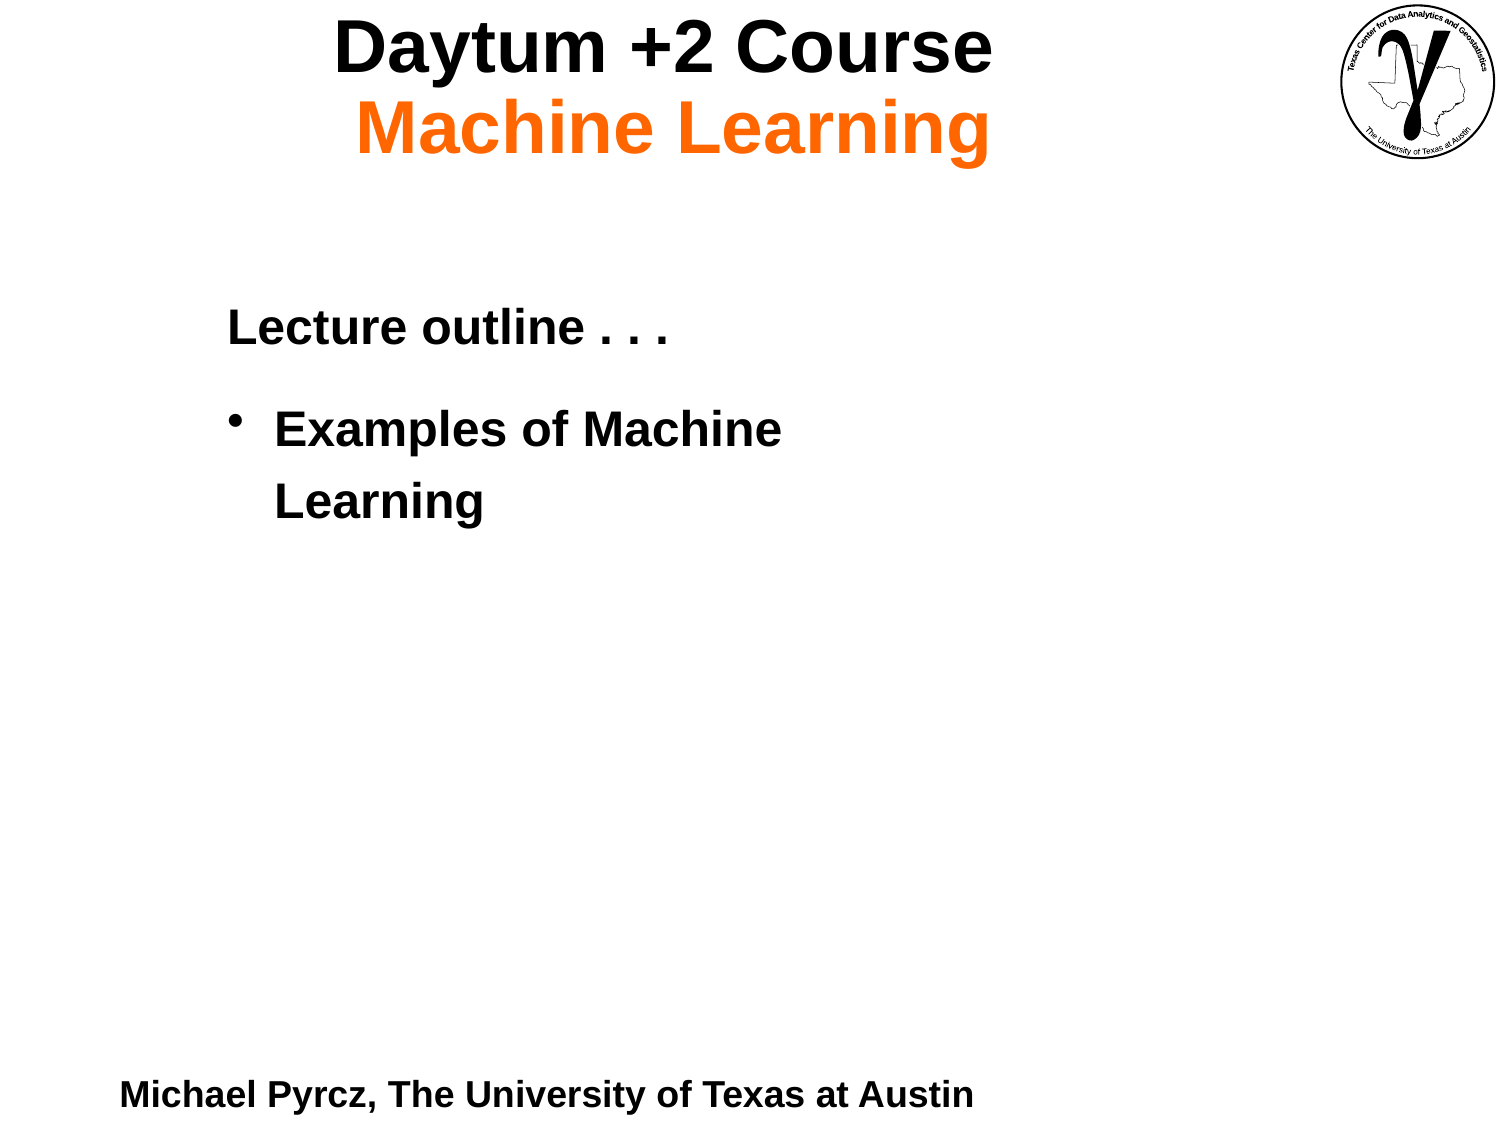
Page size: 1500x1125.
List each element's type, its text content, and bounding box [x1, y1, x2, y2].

text_box Lecture outline . . . Examples of Machine Learning [212, 274, 875, 950]
text_box Daytum +2 Course Machine Learning [0, 0, 1350, 263]
text_box Michael Pyrcz, The University of Texas at Austin [104, 1062, 991, 1123]
